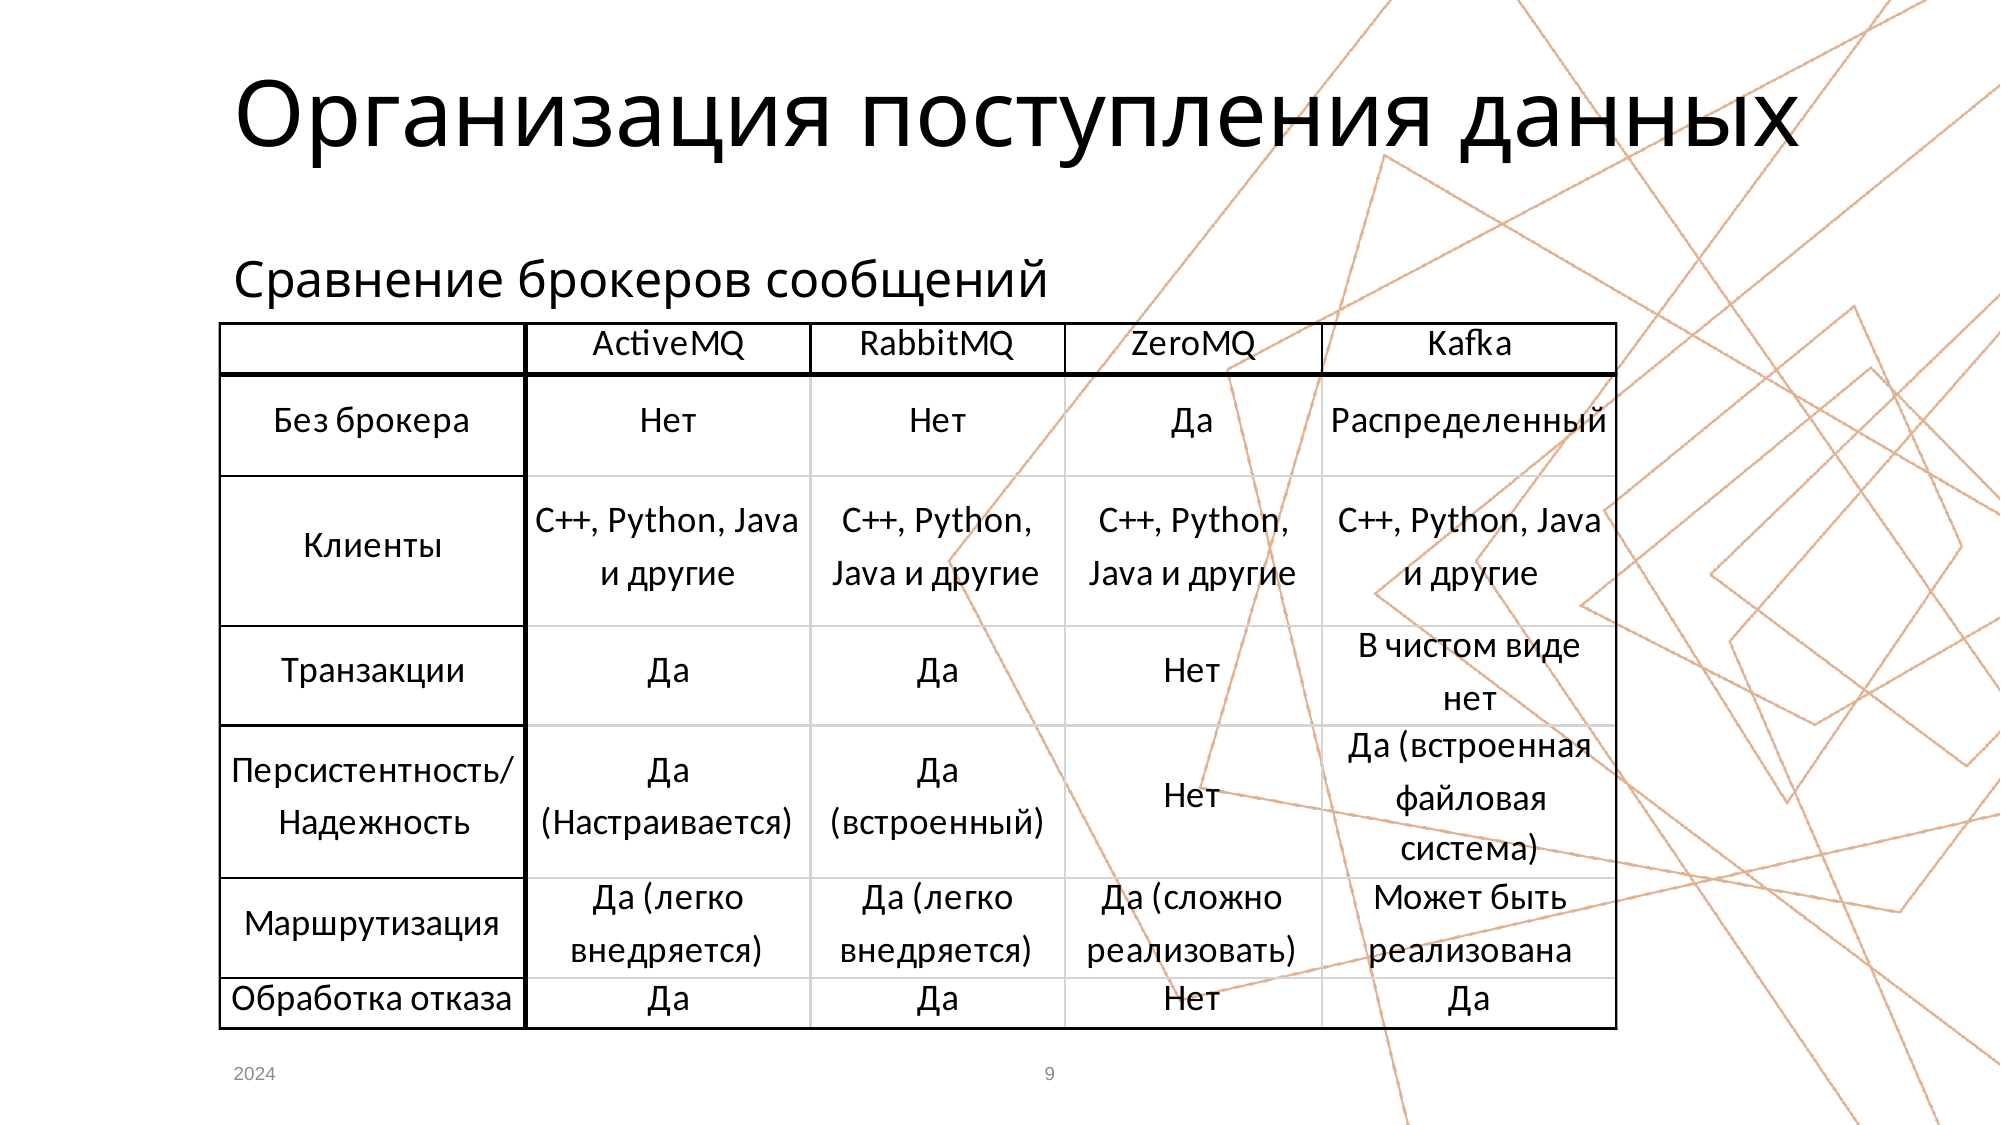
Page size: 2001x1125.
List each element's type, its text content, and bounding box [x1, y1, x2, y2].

list Сравнение брокеров сообщений [218, 227, 1825, 323]
slide_number 9 [908, 1042, 1071, 1103]
slide_number 2024 [218, 1042, 381, 1103]
picture [218, 0, 2000, 1125]
title Организация поступления данных [218, 78, 1875, 156]
